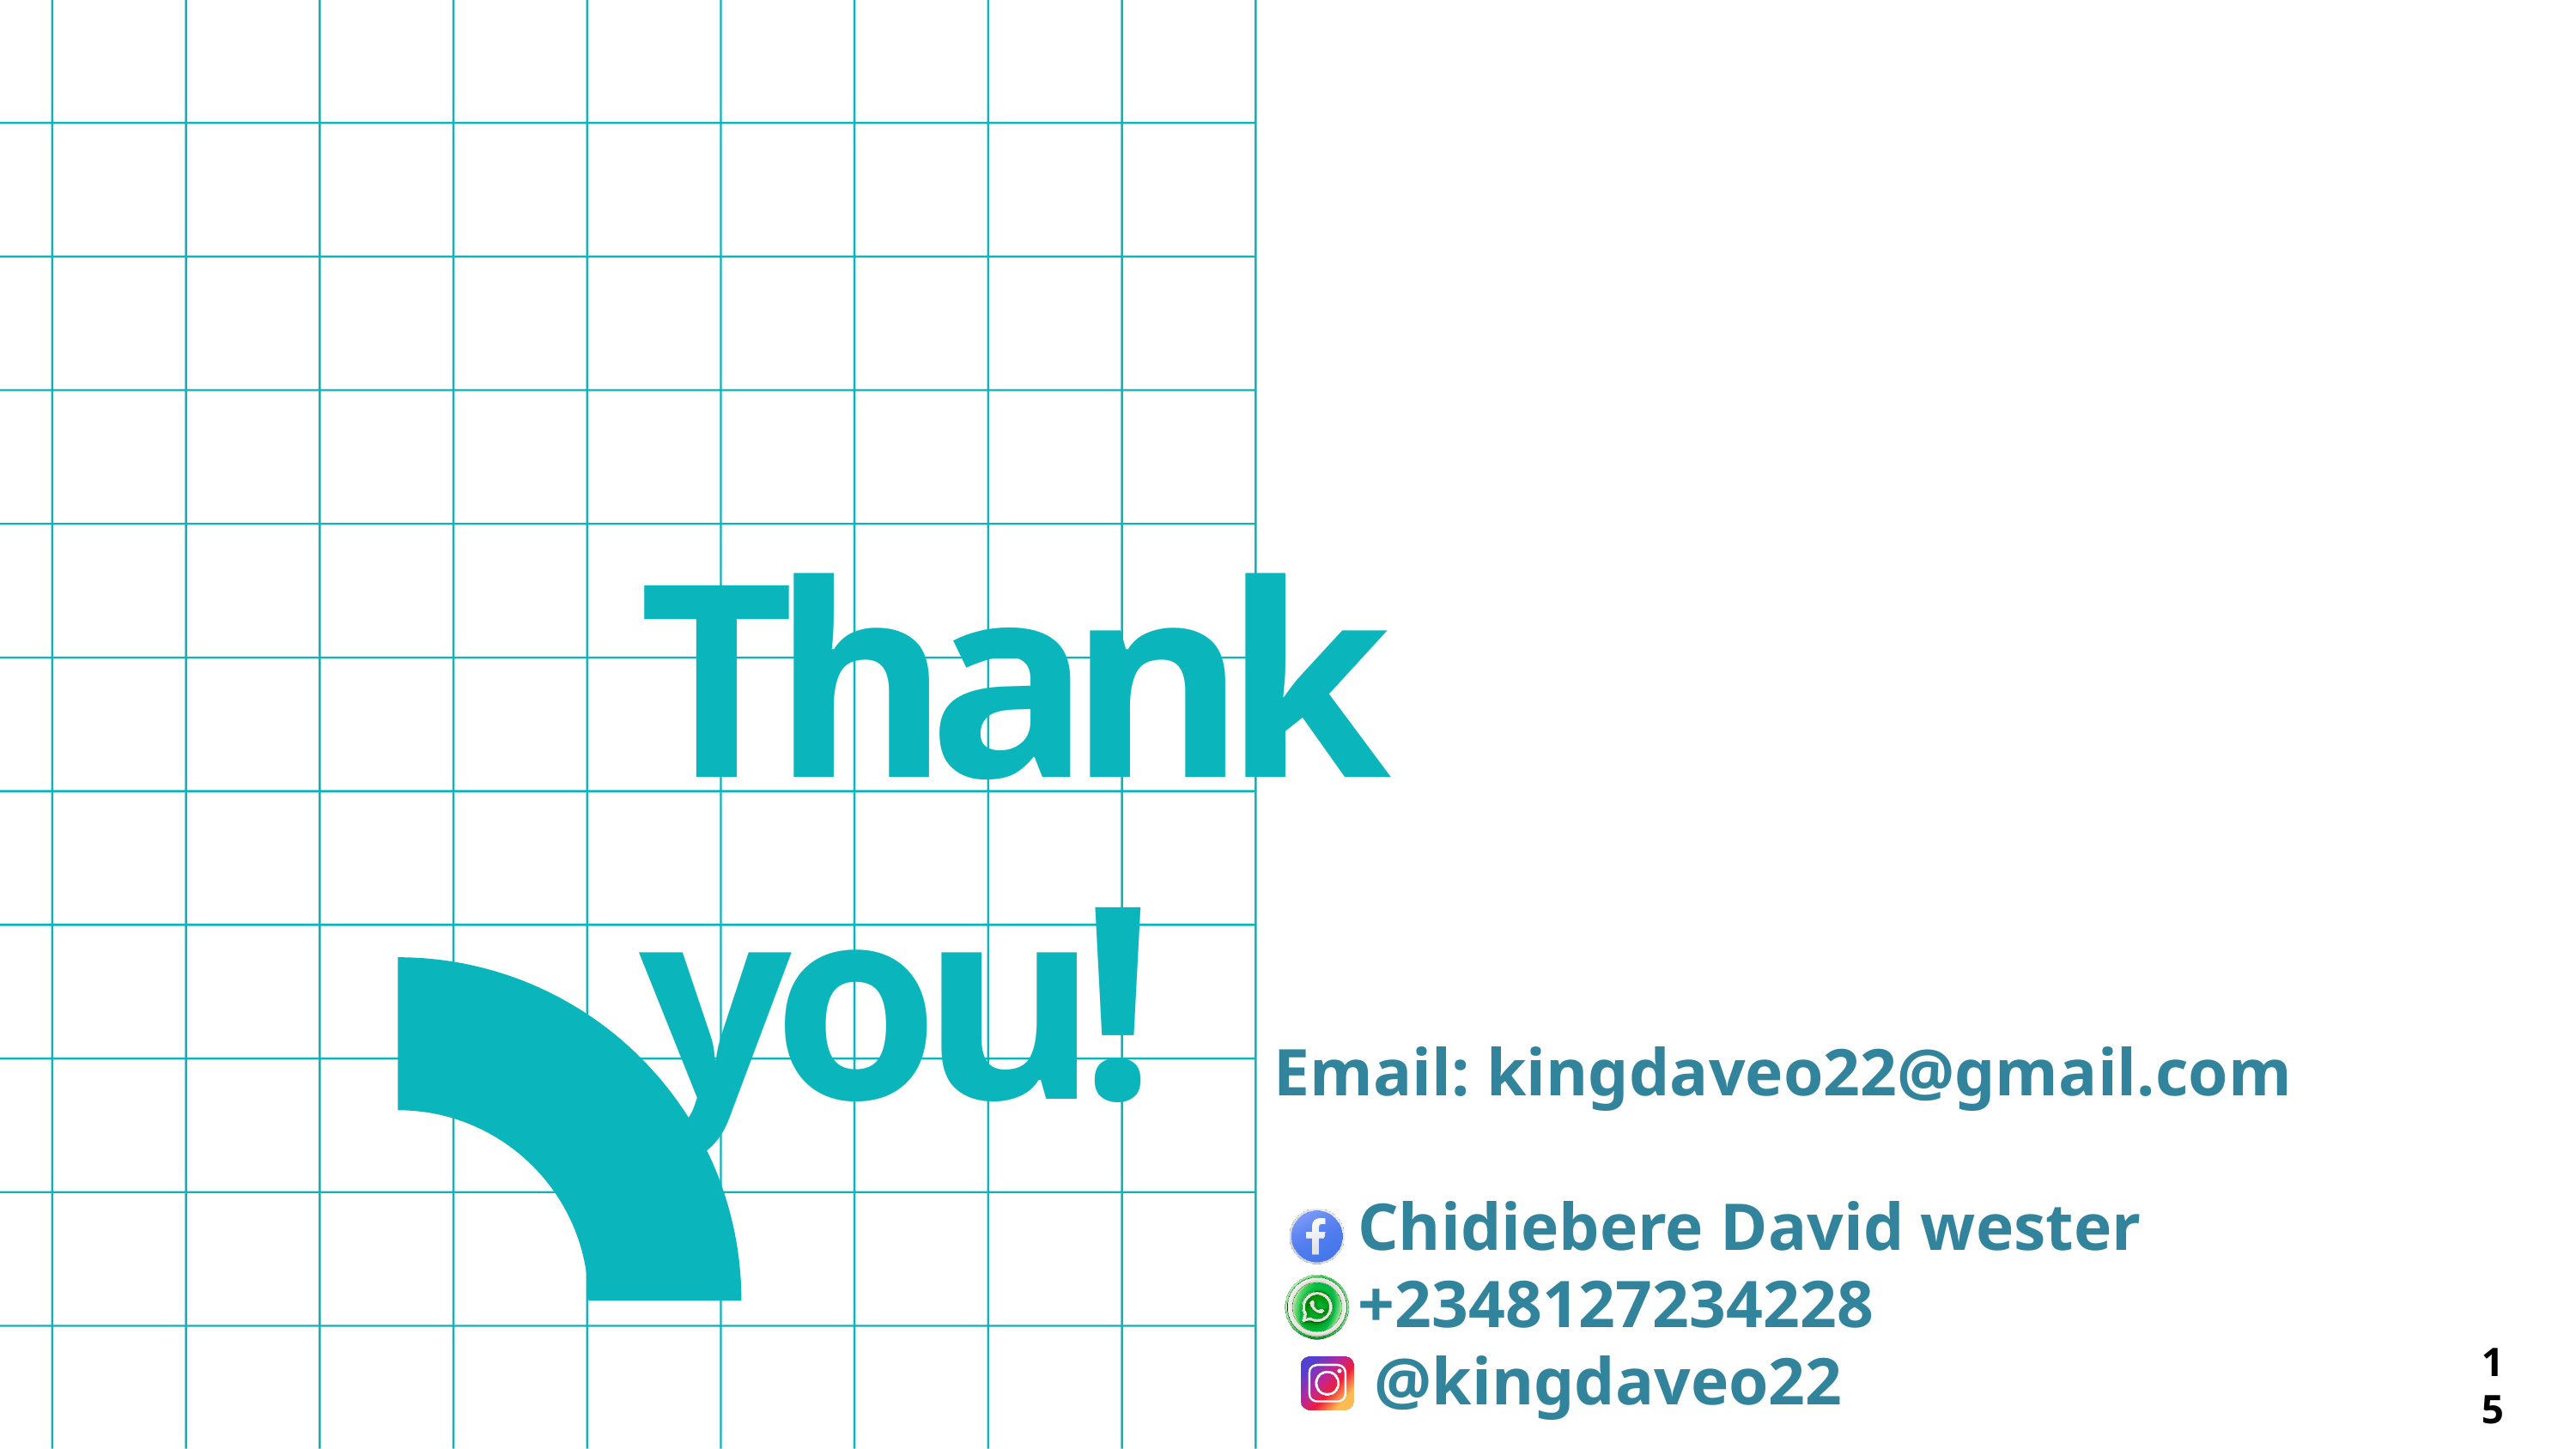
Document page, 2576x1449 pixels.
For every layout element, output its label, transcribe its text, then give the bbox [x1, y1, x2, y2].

text_box 15 [2479, 1335, 2516, 1449]
text_box [0, 0, 1257, 1449]
text_box Thank you! [745, 507, 1939, 1154]
picture [1266, 1185, 1368, 1422]
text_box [88, 125, 742, 1301]
text_box Email: kingdaveo22@gmail.com Chidiebere David wester +2348127234228 @kingdaveo22 [1273, 1029, 2480, 1418]
